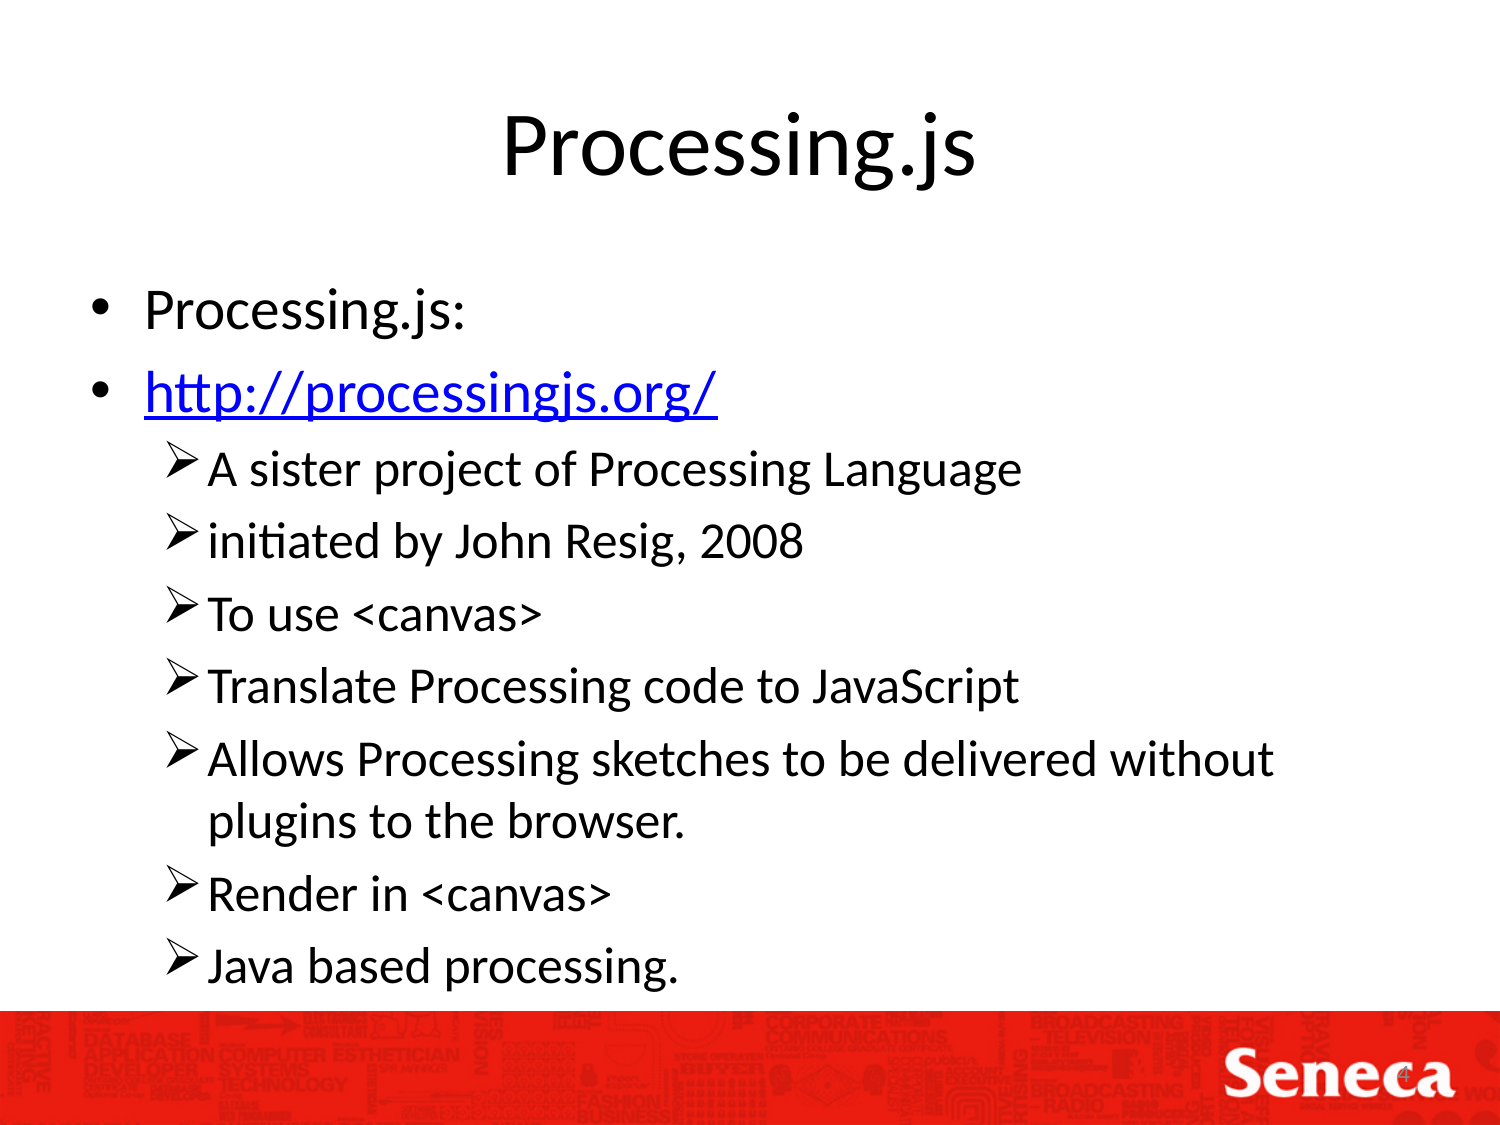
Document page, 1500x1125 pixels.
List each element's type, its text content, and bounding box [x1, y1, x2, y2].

slide_number 4 [1074, 1042, 1425, 1103]
title Processing.js [75, 45, 1425, 233]
list Processing.js: http://processingjs.org/ A sister project of Processing Language initiated by John Resig, 2008 To use <canvas> Translate Processing code to JavaScript Allows Processing sketches to be delivered without plugins to the browser. Render in <canvas> Java based processing. [75, 262, 1425, 1005]
picture [0, 1011, 1500, 1125]
